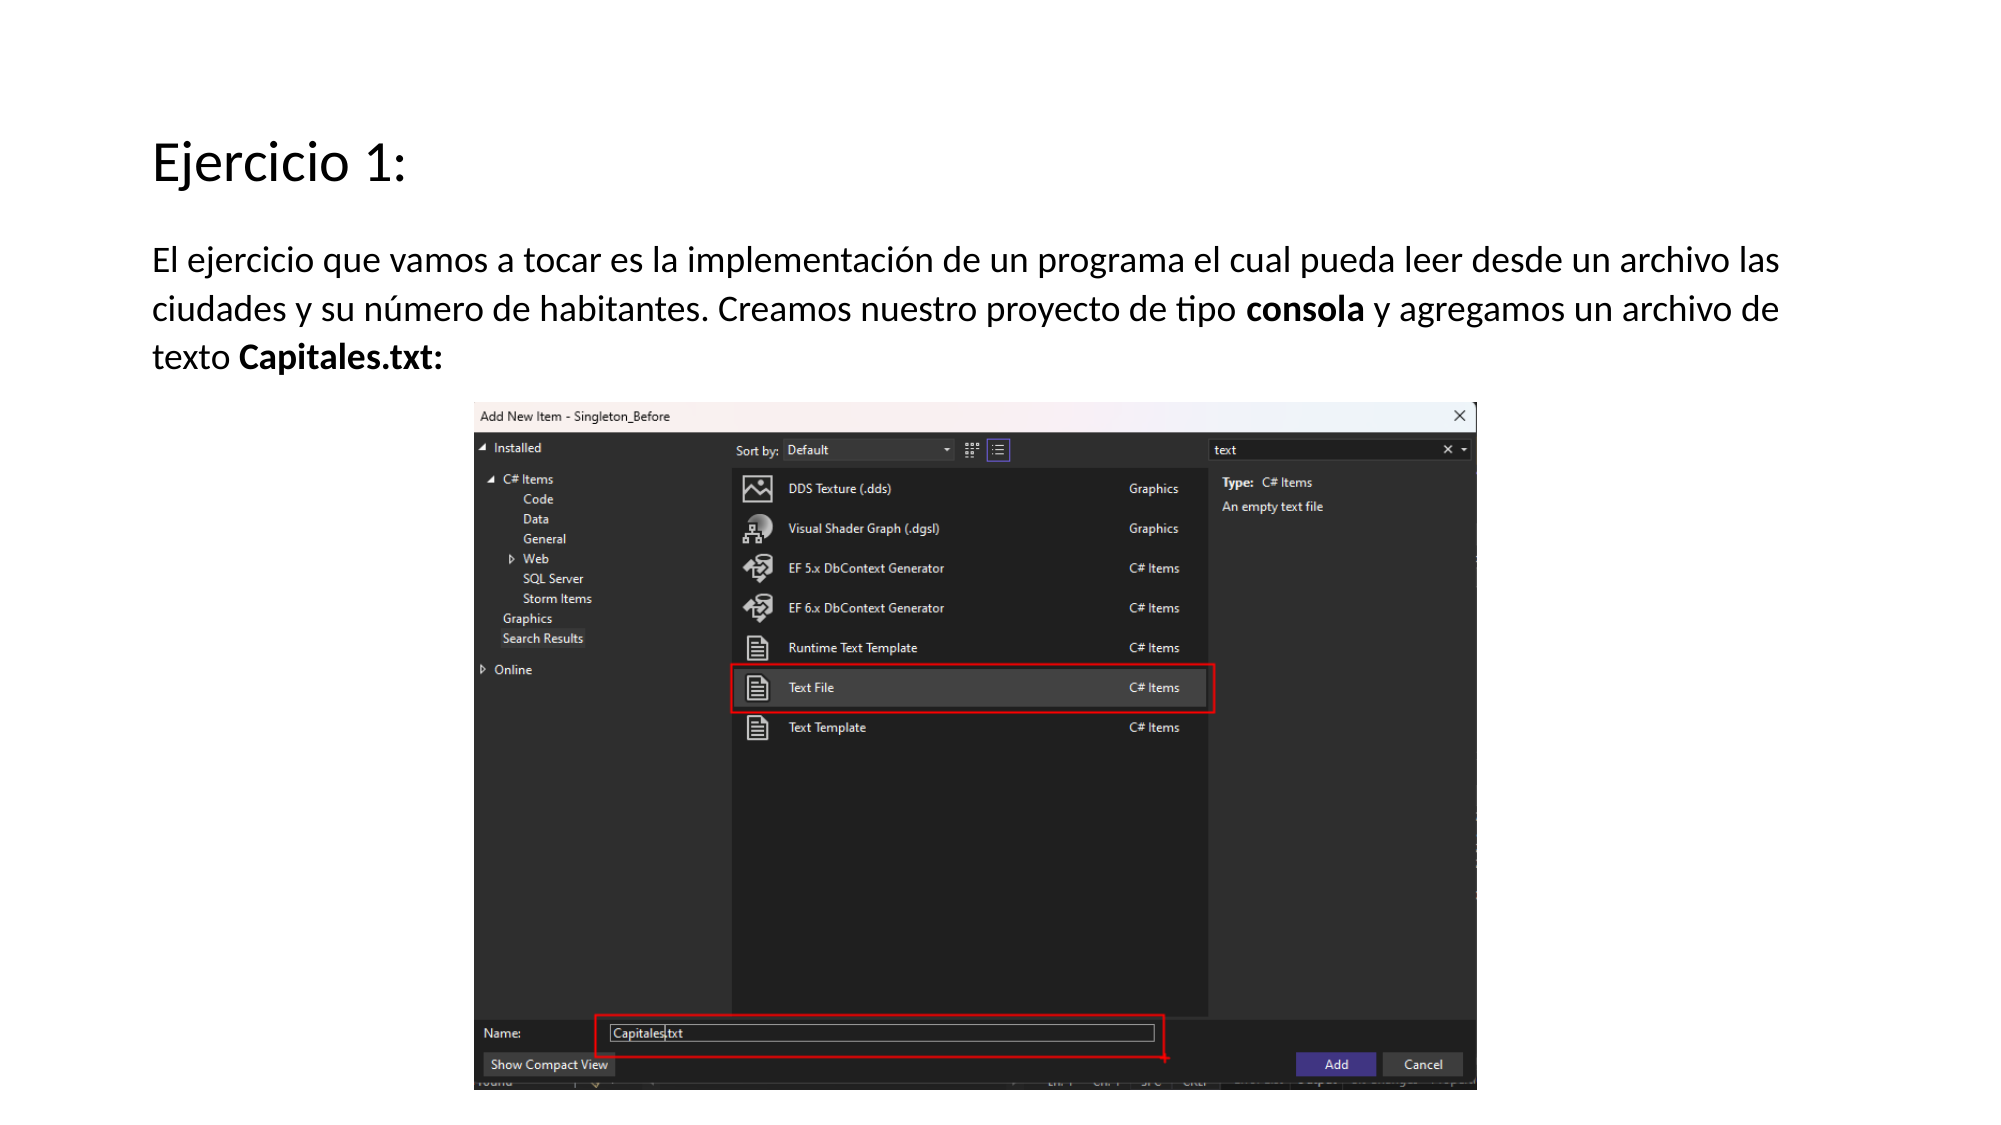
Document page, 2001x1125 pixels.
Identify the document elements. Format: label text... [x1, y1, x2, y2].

picture [474, 402, 1477, 1090]
text_box El ejercicio que vamos a tocar es la implementación de un programa el cual pueda leer desde un archivo las ciudades y su número de habitantes. Creamos nuestro proyecto de tipo consola y agregamos un archivo de texto Capitales.txt: [137, 224, 1863, 385]
list Ejercicio 1: [137, 123, 1863, 224]
